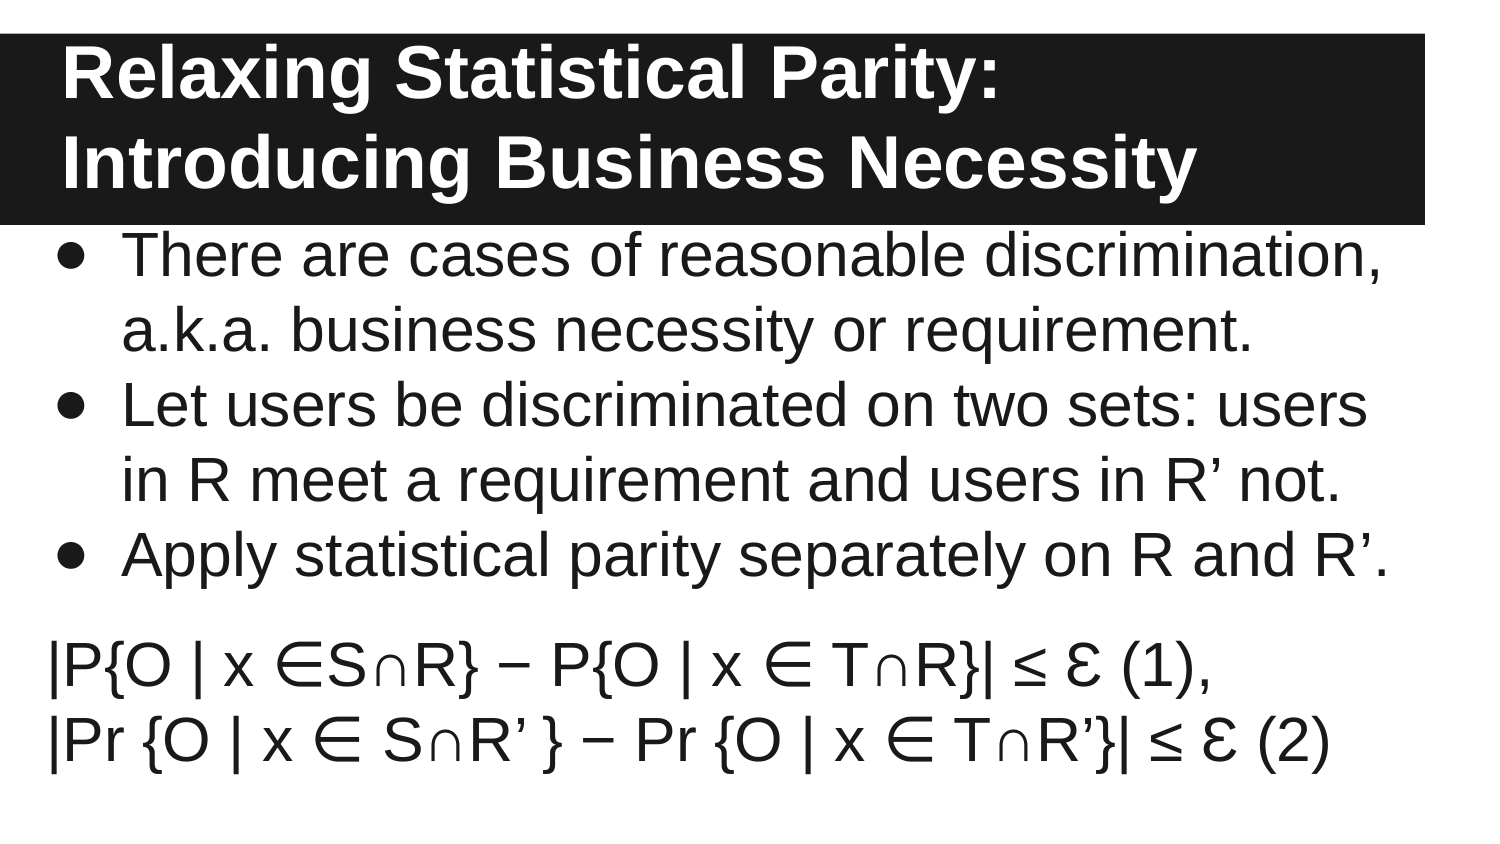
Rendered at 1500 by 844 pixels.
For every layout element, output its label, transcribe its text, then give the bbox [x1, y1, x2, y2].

list There are cases of reasonable discrimination, a.k.a. business necessity or requirement. Let users be discriminated on two sets: users in R meet a requirement and users in R’ not. Apply statistical parity separately on R and R’. |P{O | x ∈S∩R} − P{O | x ∈ T∩R}| ≤ Ɛ (1), |Pr {O | x ∈ S∩R’ } − Pr {O | x ∈ T∩R’}| ≤ Ɛ (2) [31, 199, 1425, 833]
title Relaxing Statistical Parity: Introducing Business Necessity [0, 31, 1443, 219]
